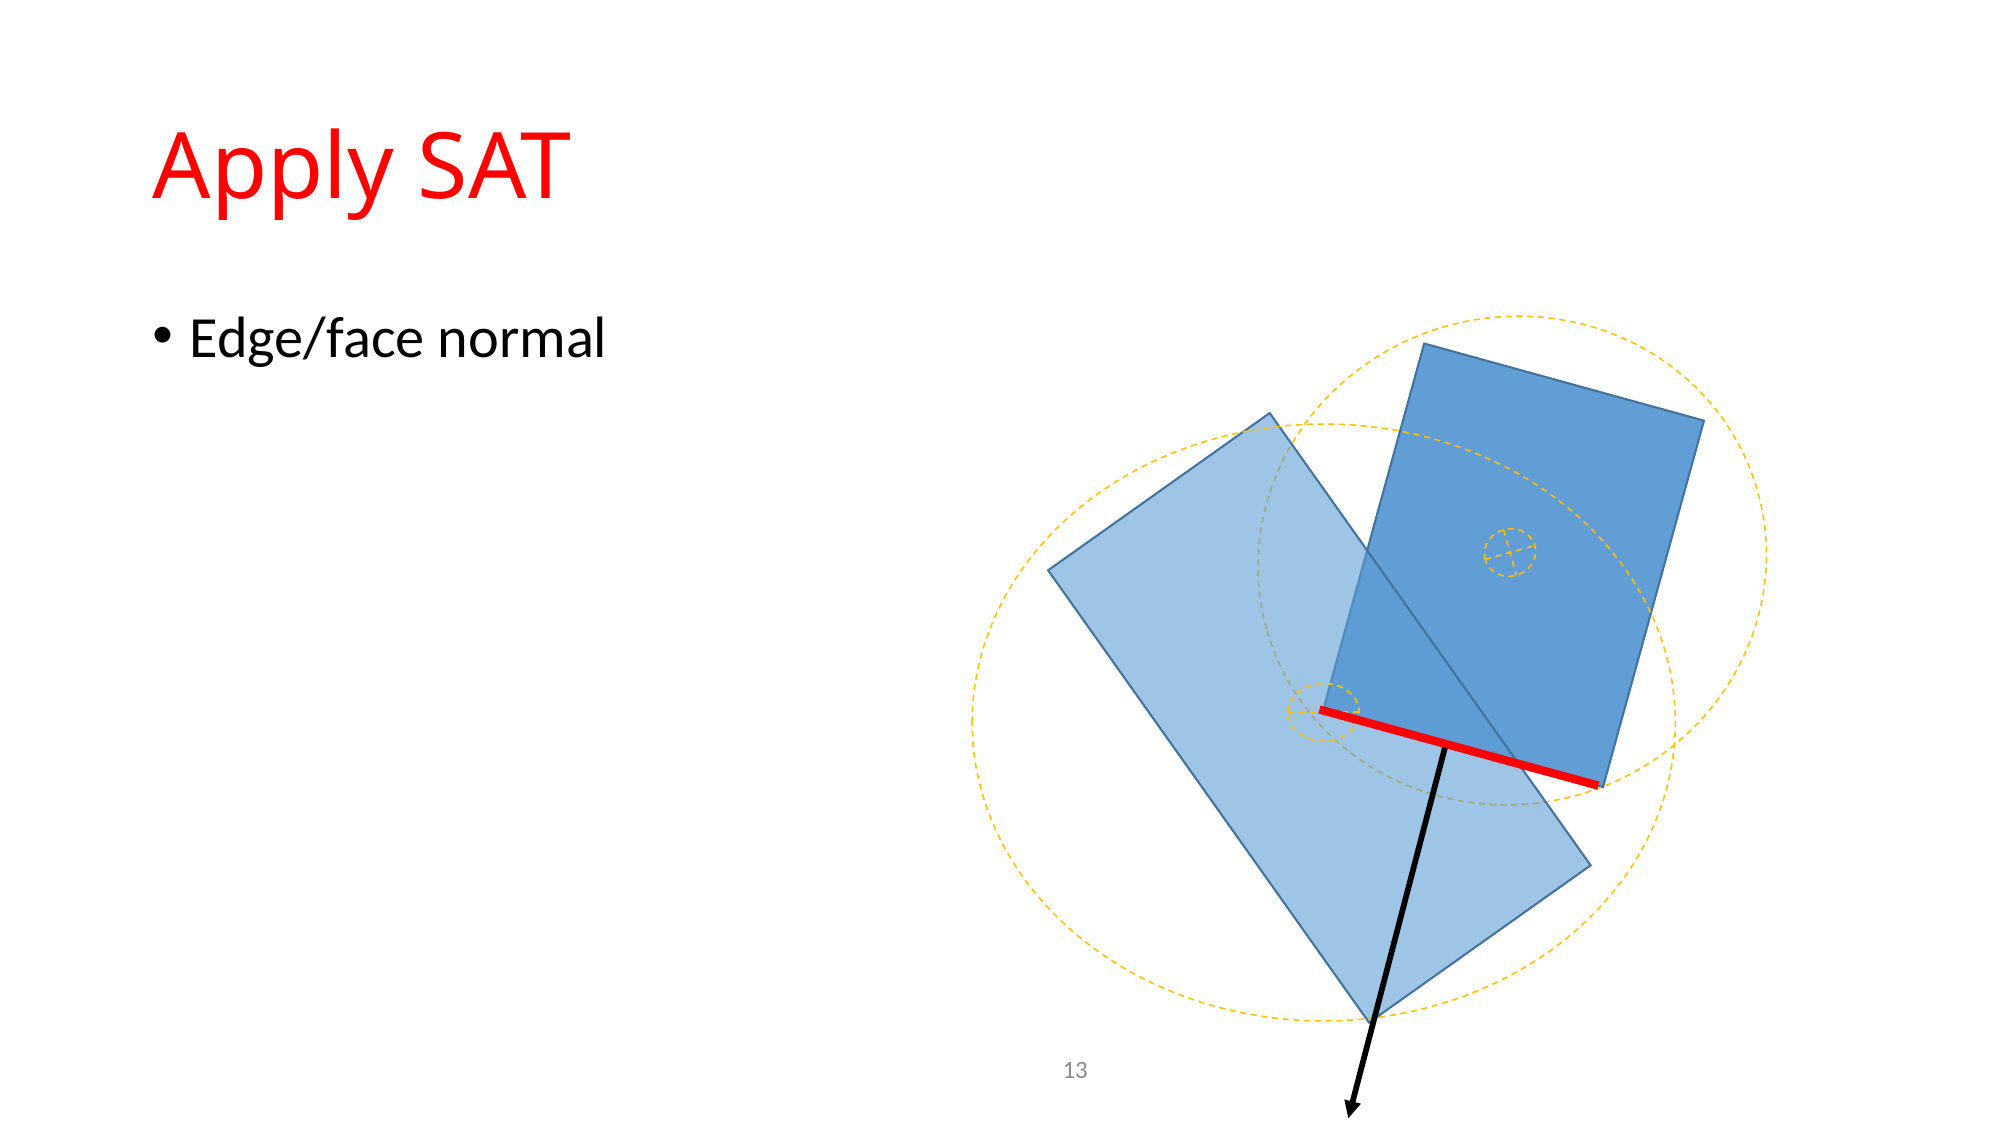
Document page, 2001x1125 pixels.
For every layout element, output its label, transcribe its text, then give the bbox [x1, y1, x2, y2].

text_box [1257, 317, 1768, 805]
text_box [972, 423, 1676, 1021]
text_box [1319, 709, 1599, 786]
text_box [1348, 747, 1445, 1119]
title Apply SAT [137, 59, 1863, 278]
list Edge/face normal [137, 299, 1863, 1014]
